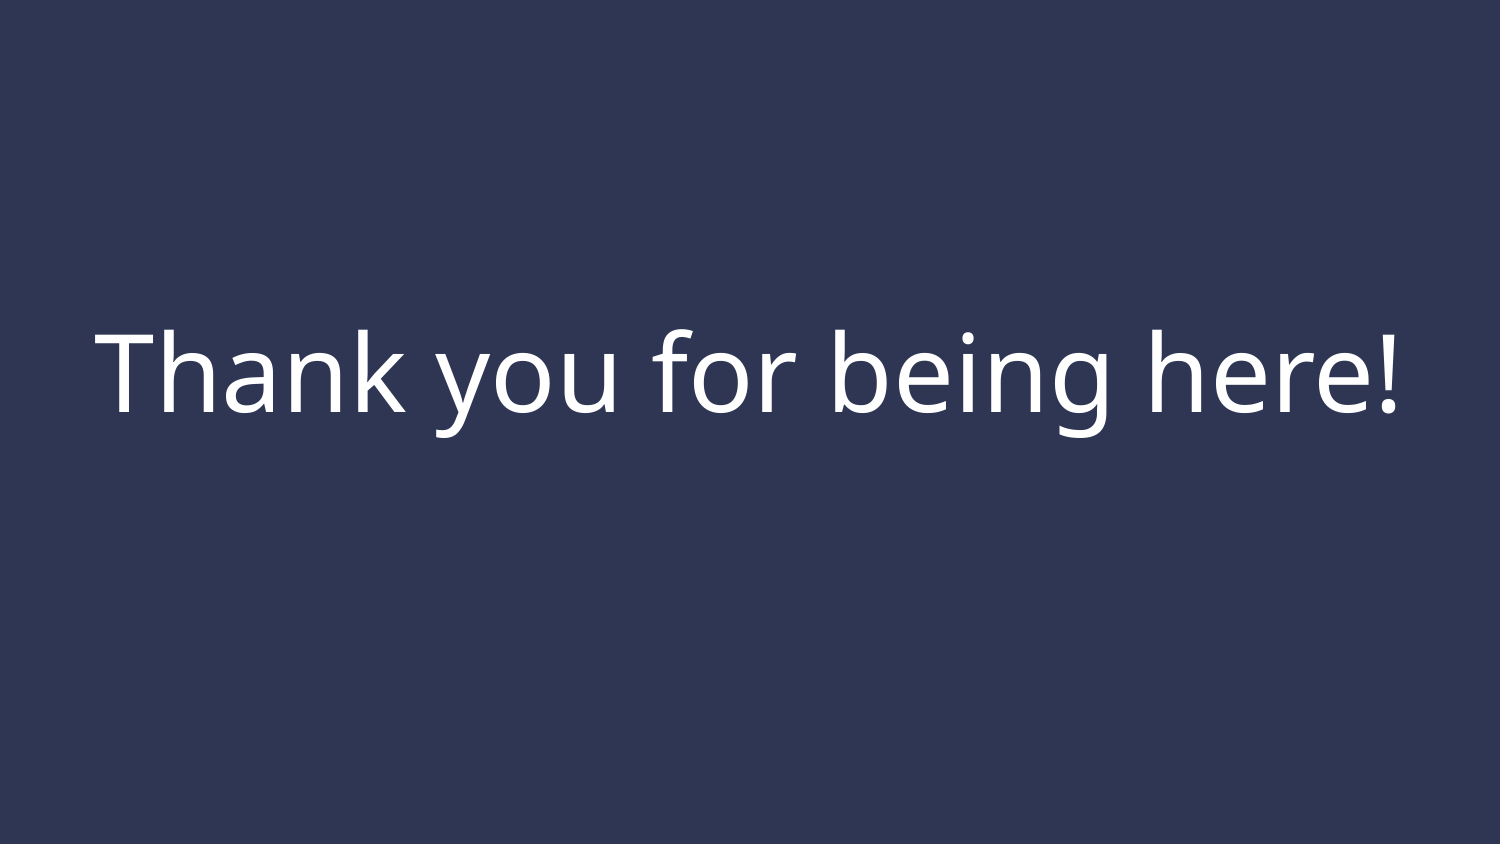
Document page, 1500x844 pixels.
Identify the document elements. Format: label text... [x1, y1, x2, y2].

title Thank you for being here! [51, 122, 1449, 459]
